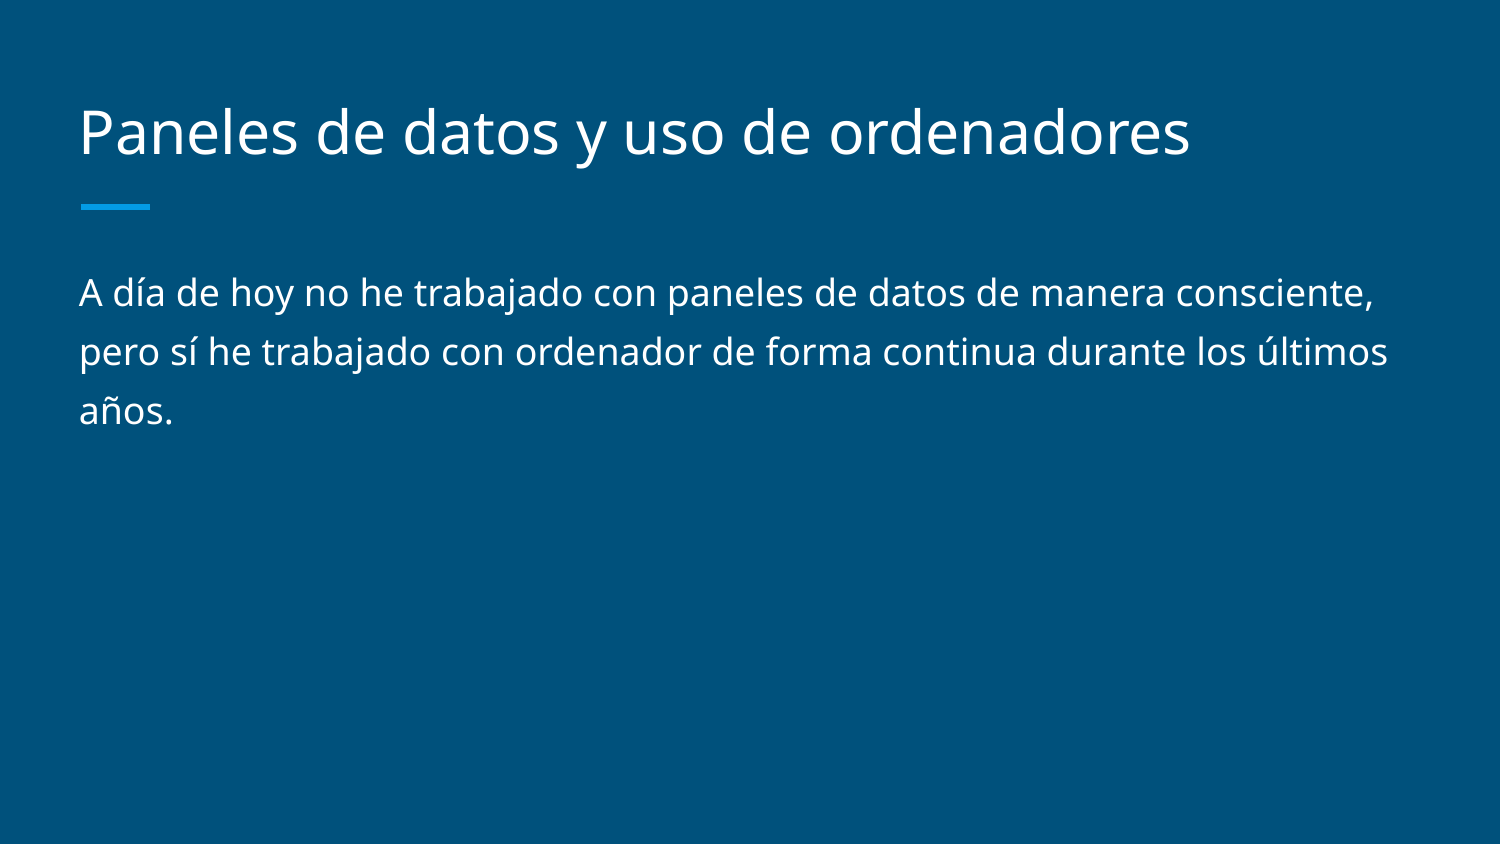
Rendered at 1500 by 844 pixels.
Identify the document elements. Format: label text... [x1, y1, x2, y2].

list A día de hoy no he trabajado con paneles de datos de manera consciente, pero sí he trabajado con ordenador de forma continua durante los últimos años. [63, 244, 1437, 750]
title Paneles de datos y uso de ordenadores [63, 75, 1437, 188]
